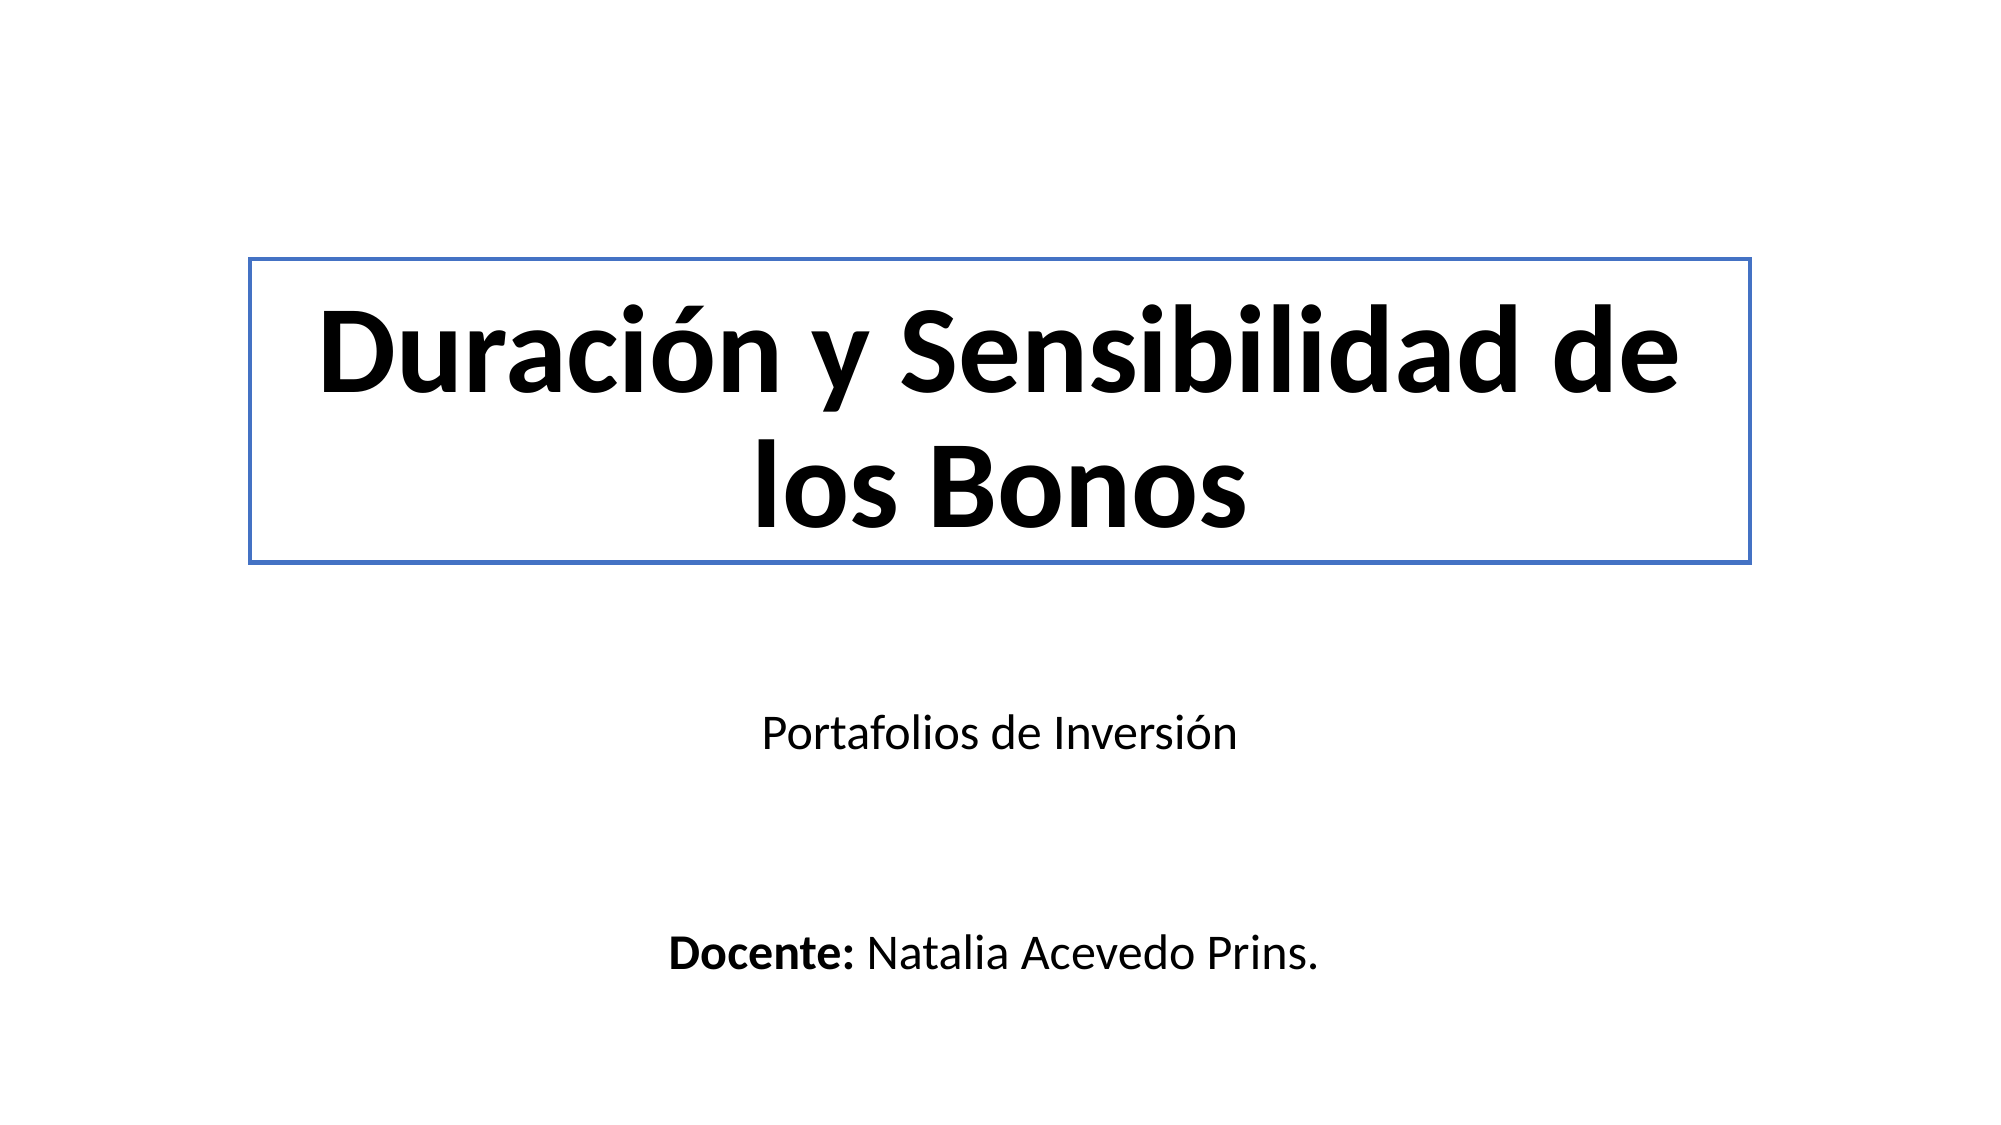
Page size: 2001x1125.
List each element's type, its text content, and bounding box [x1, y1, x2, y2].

text_box Docente: Natalia Acevedo Prins. [653, 912, 1346, 987]
title Duración y Sensibilidad de los Bonos [249, 258, 1751, 563]
text_box Portafolios de Inversión [249, 698, 1750, 829]
